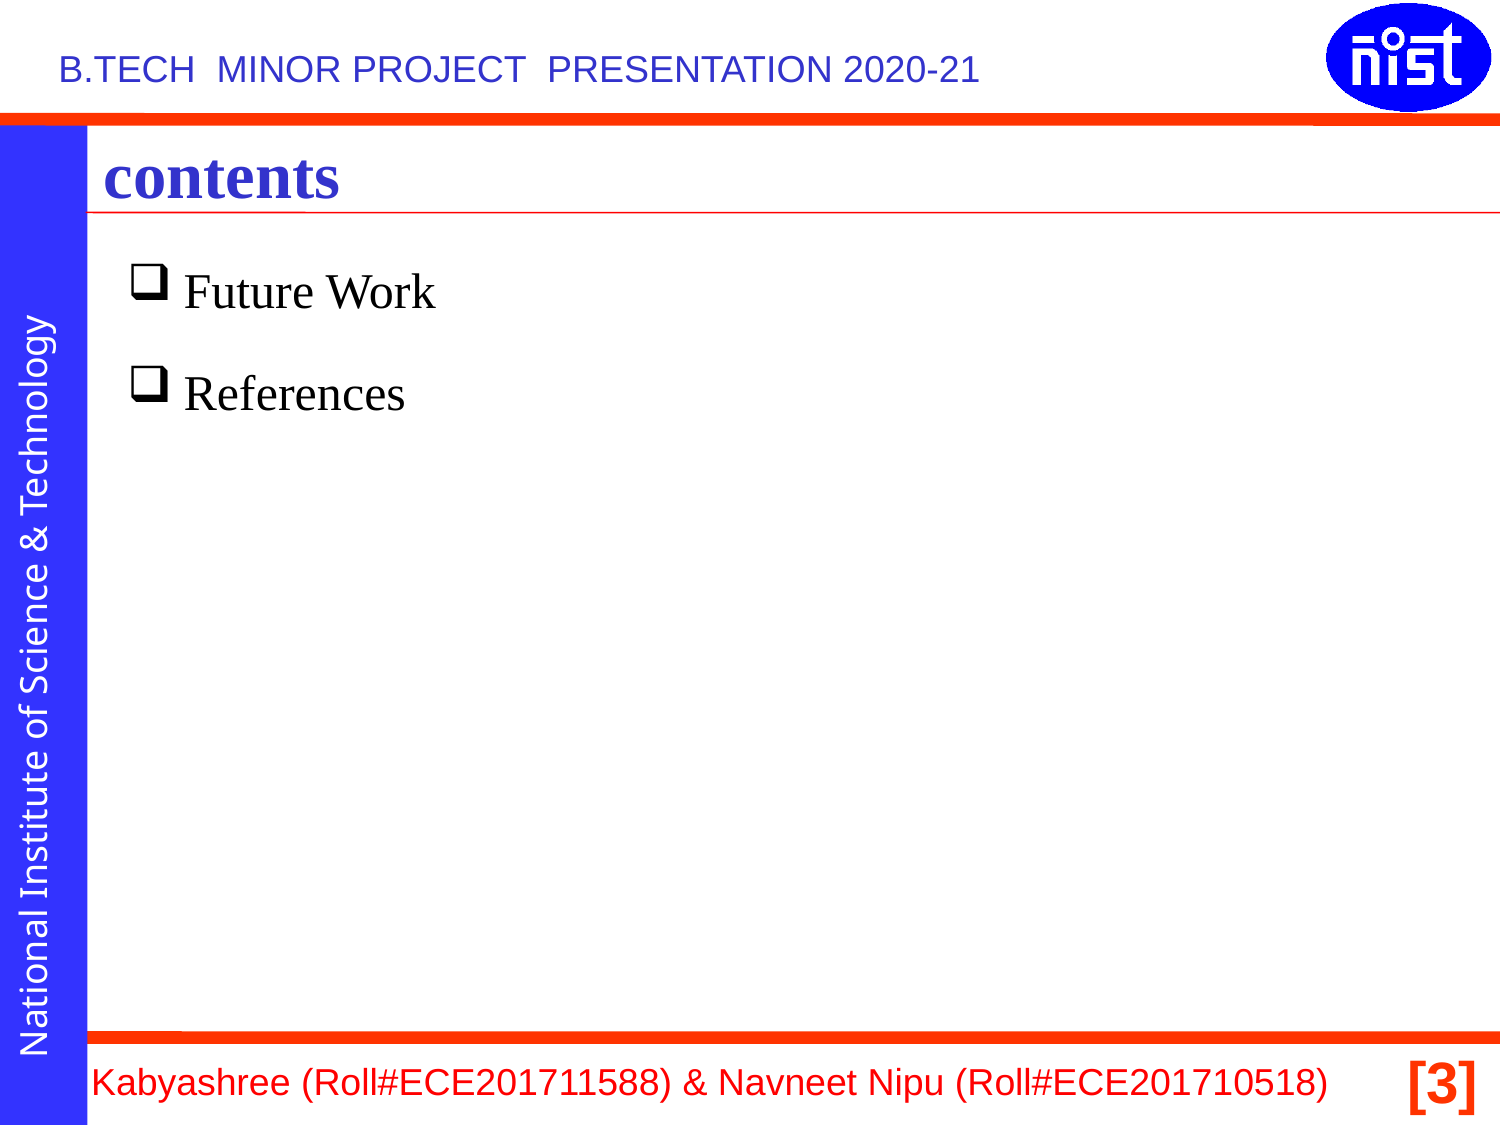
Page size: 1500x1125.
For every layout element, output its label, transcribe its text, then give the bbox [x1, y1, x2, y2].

text_box [87, 121, 1388, 217]
text_box Future Work References [112, 220, 1475, 1042]
picture [1323, 0, 1499, 117]
text_box contents [88, 124, 356, 220]
